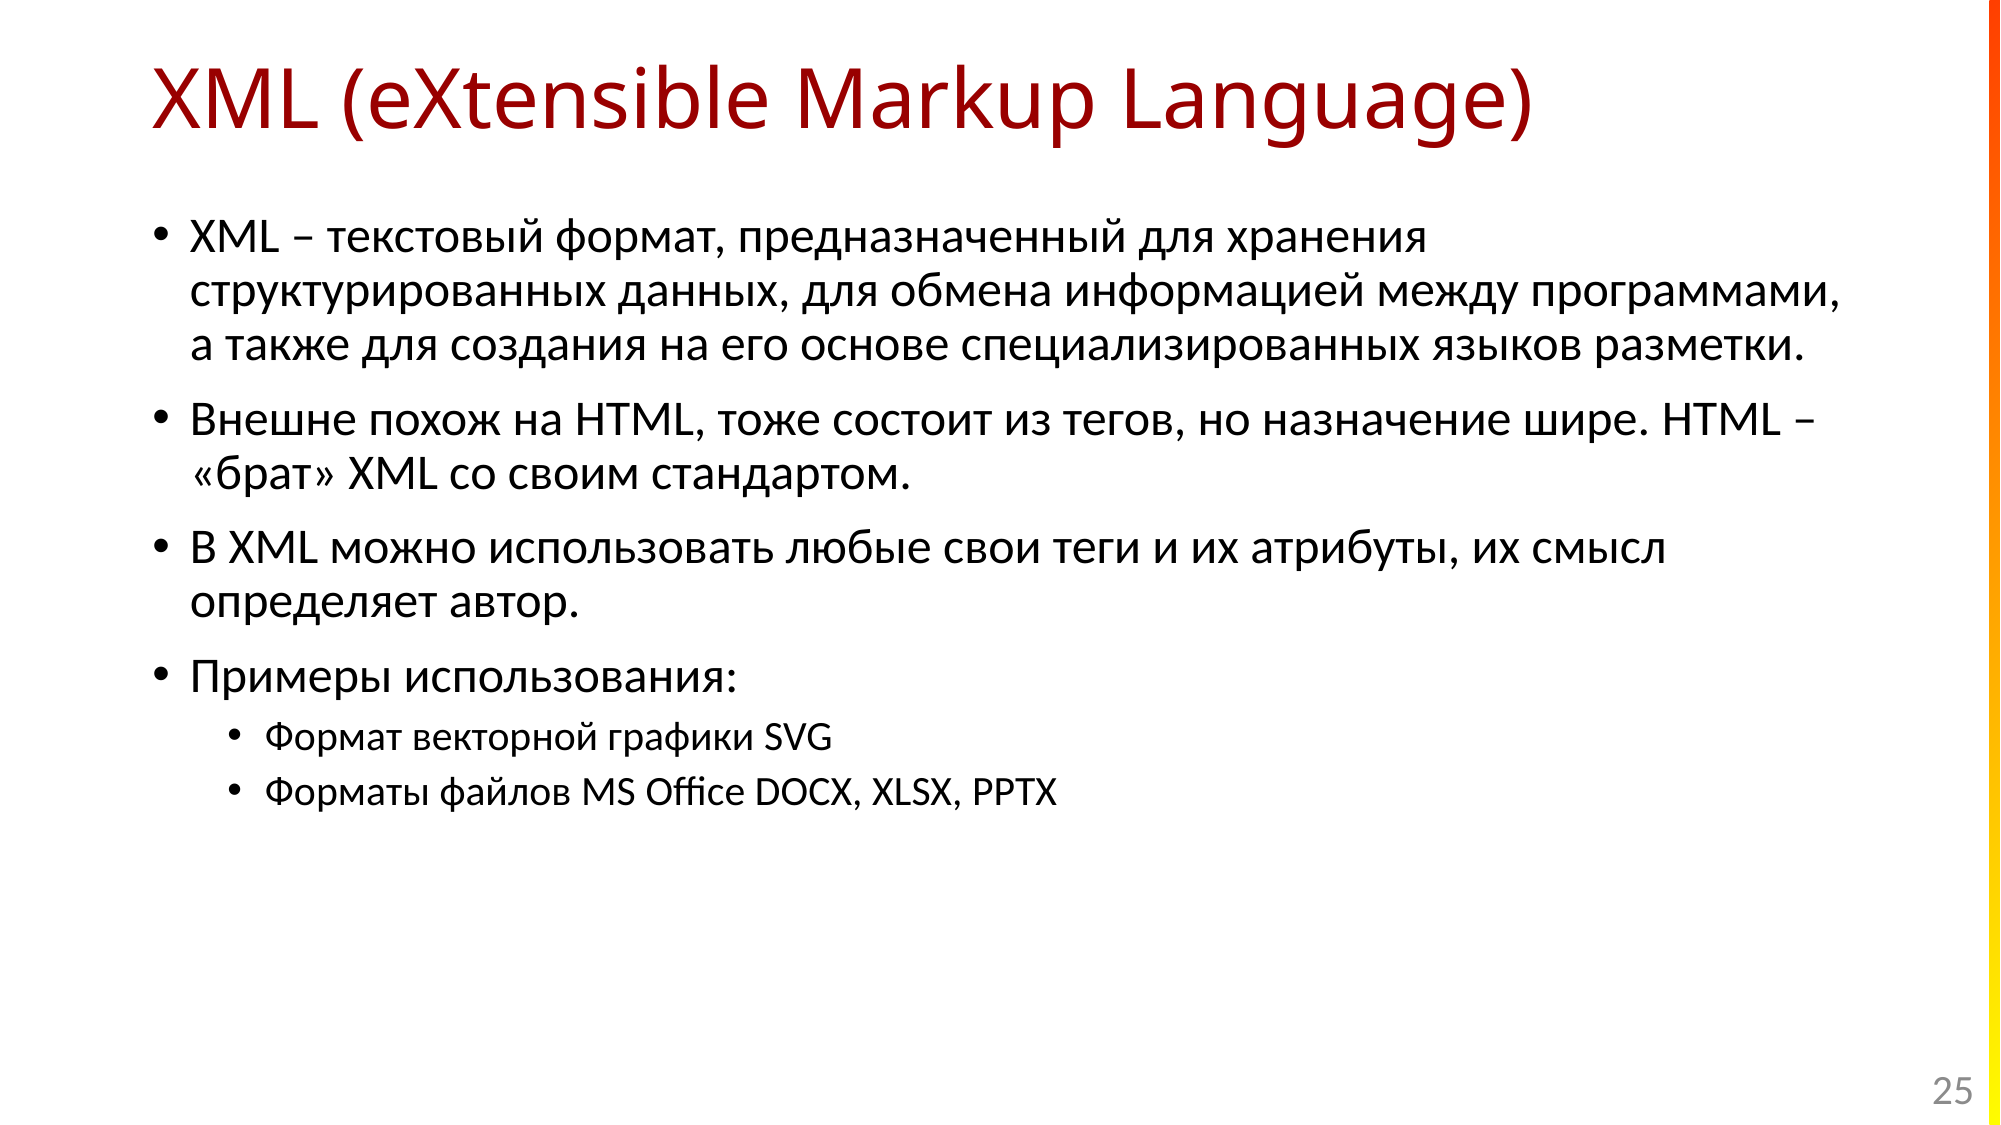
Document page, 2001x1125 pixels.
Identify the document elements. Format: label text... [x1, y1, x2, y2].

list XML – текстовый формат, предназначенный для хранения структурированных данных, для обмена информацией между программами, а также для создания на его основе специализированных языков разметки. Внешне похож на HTML, тоже состоит из тегов, но назначение шире. HTML – «брат» XML со своим стандартом. В XML можно использовать любые свои теги и их атрибуты, их смысл определяет автор. Примеры использования: Формат векторной графики SVG Форматы файлов MS Office DOCX, XLSX, PPTX [137, 201, 1863, 1027]
title XML (eXtensible Markup Language) [137, 22, 1863, 182]
slide_number 25 [1830, 1057, 1990, 1118]
